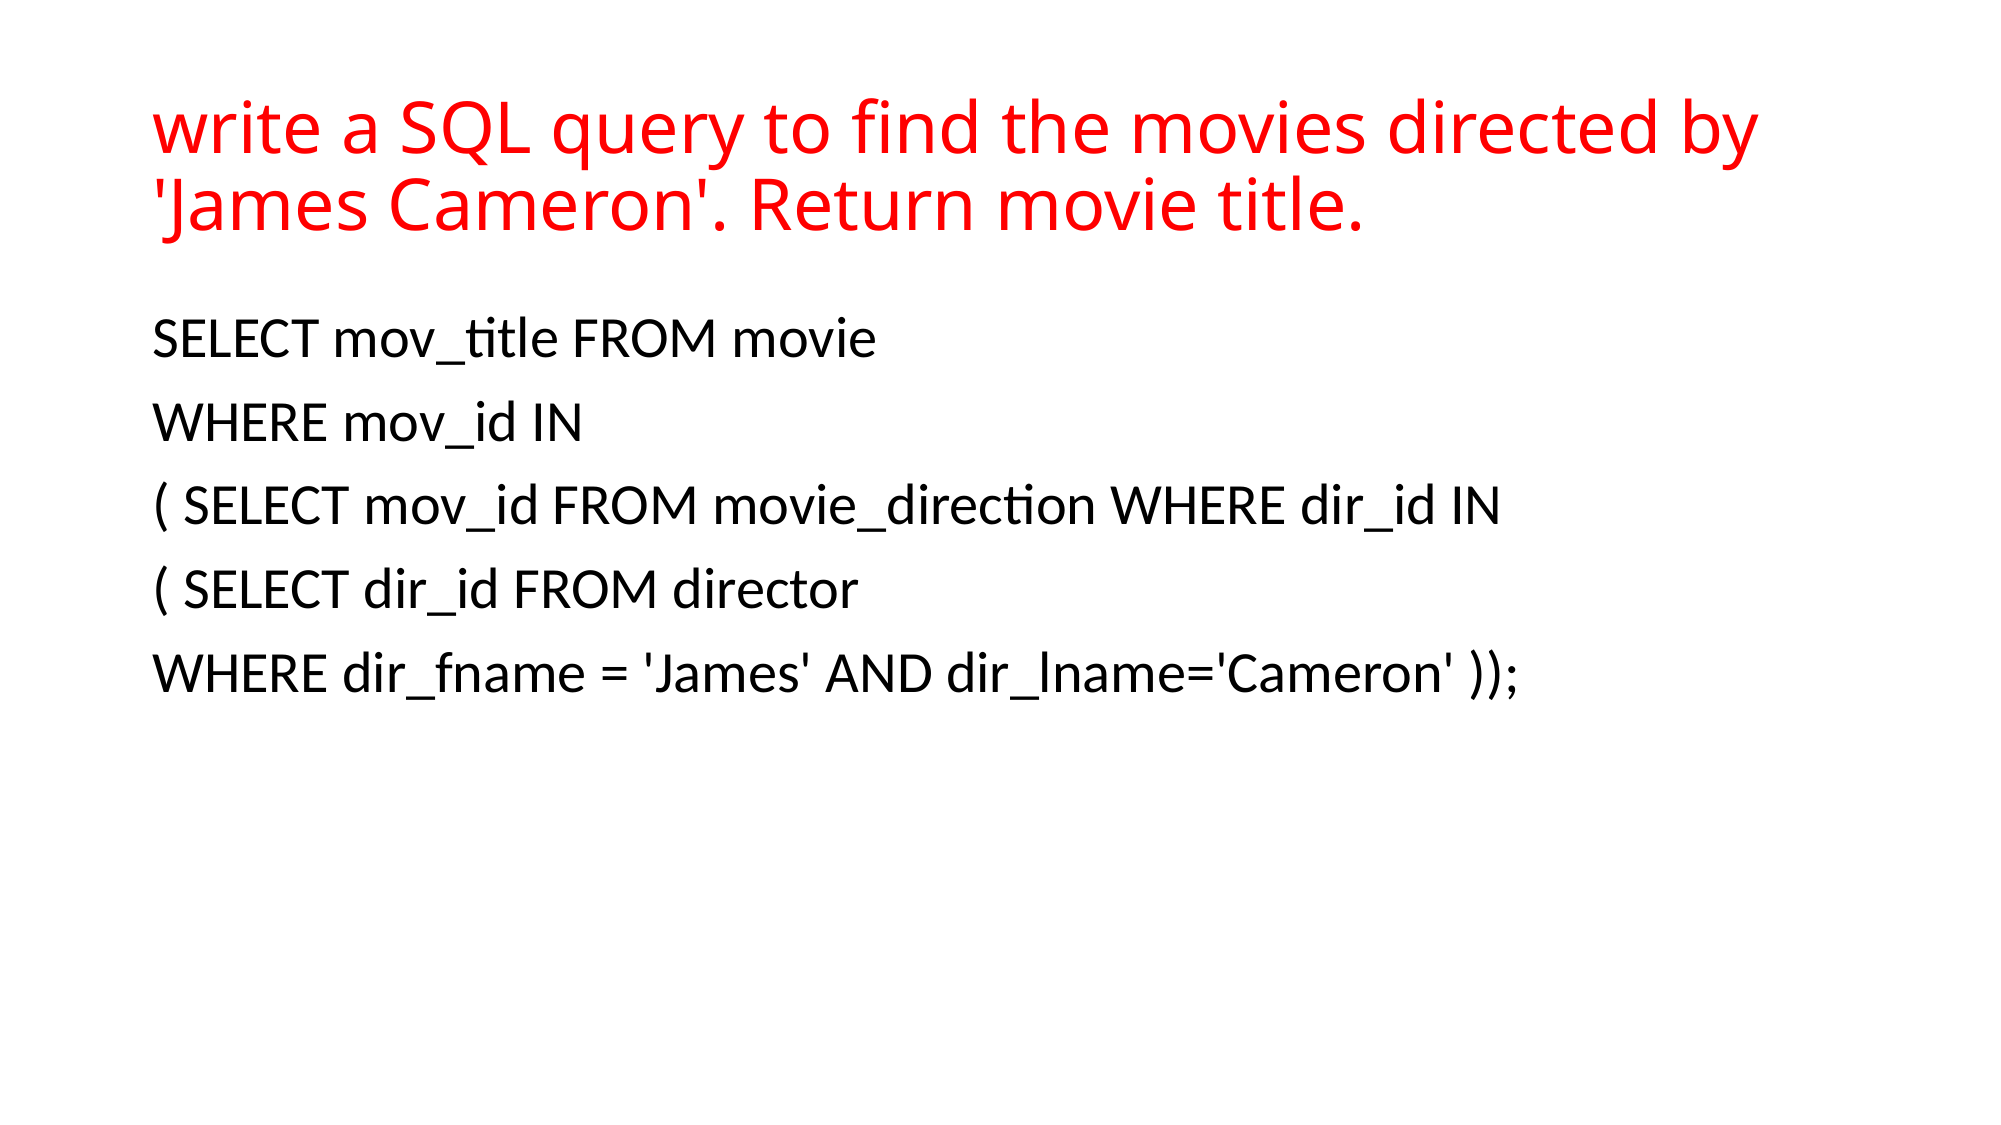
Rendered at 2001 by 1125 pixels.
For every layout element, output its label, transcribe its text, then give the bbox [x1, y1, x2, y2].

title write a SQL query to find the movies directed by 'James Cameron'. Return movie title. [137, 59, 1863, 278]
list SELECT mov_title FROM movie WHERE mov_id IN ( SELECT mov_id FROM movie_direction WHERE dir_id IN ( SELECT dir_id FROM director WHERE dir_fname = 'James' AND dir_lname='Cameron' )); [137, 299, 1863, 1014]
